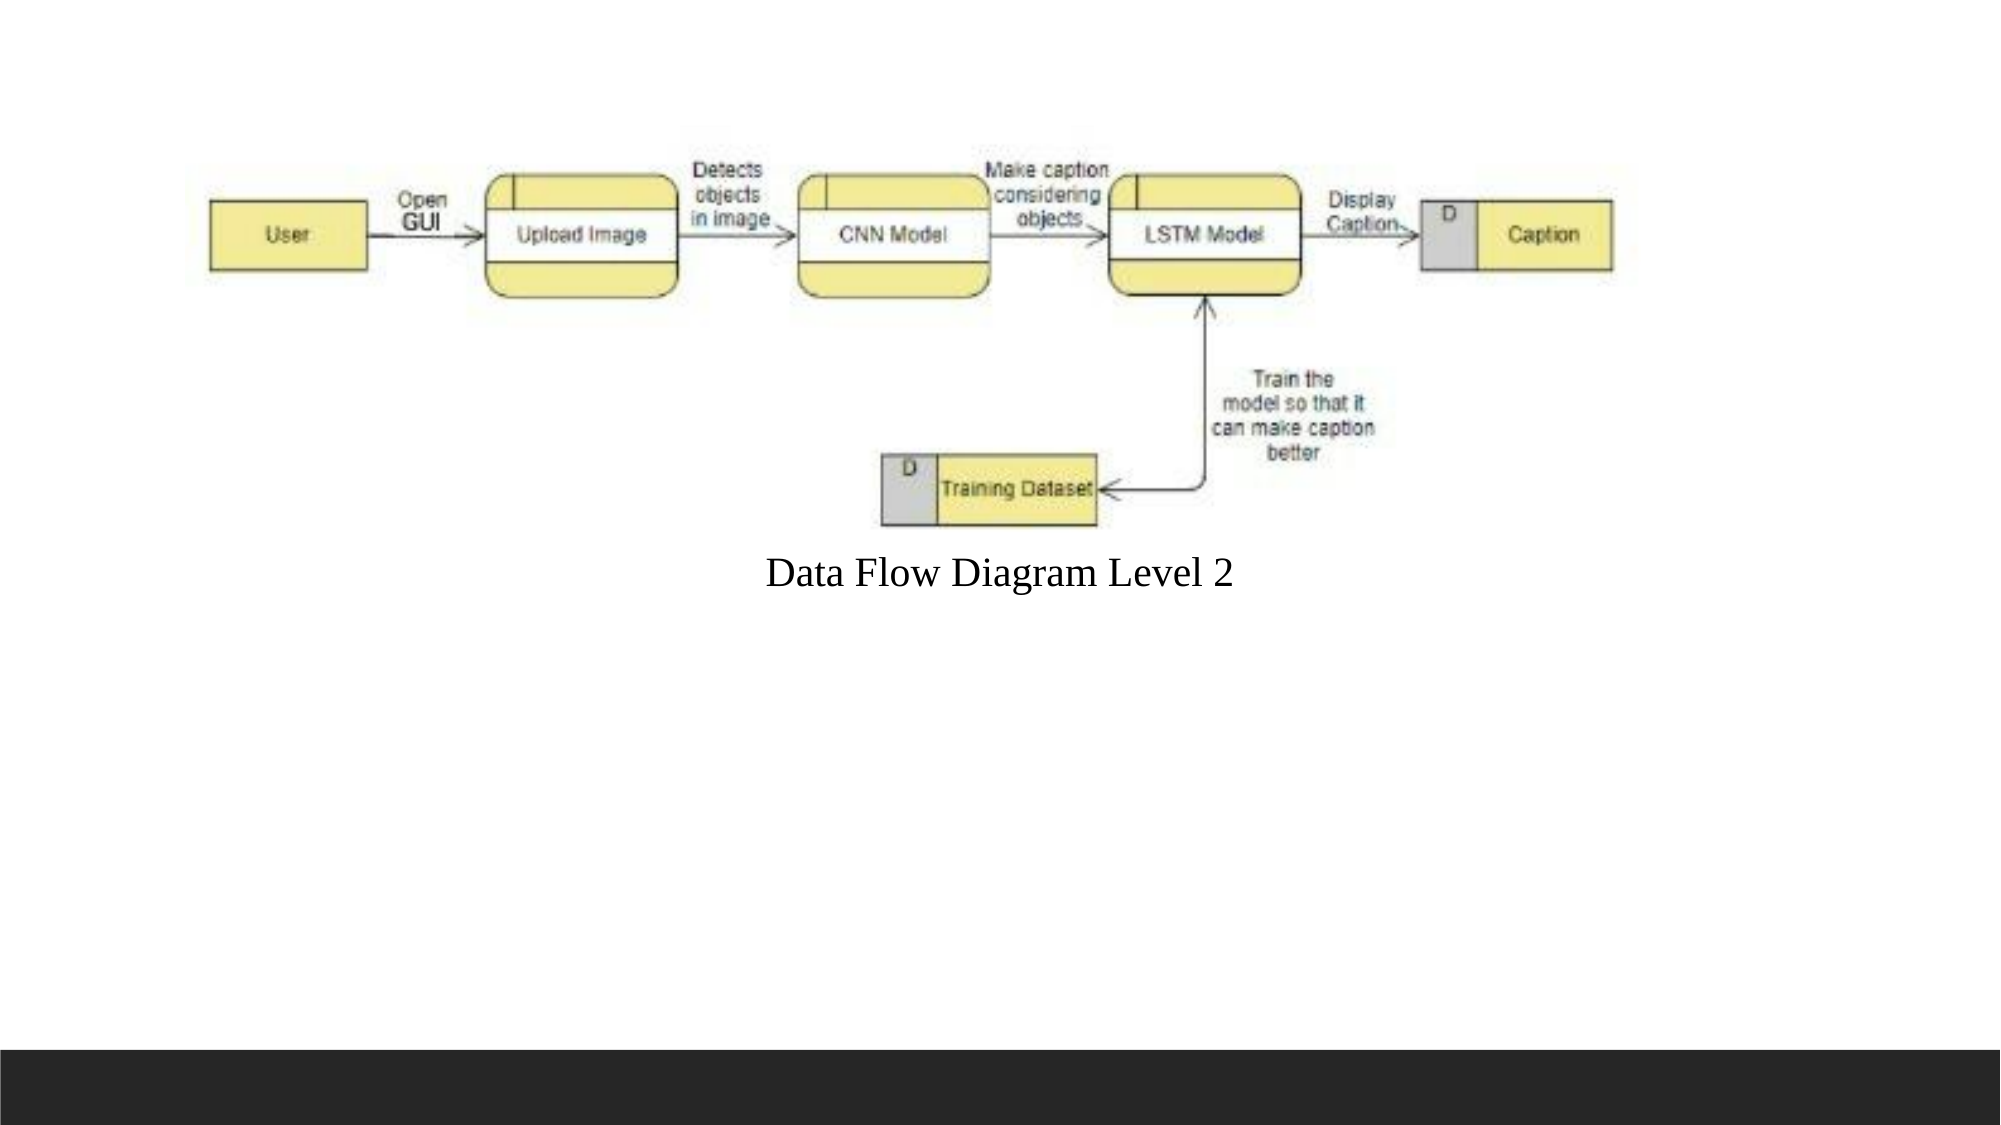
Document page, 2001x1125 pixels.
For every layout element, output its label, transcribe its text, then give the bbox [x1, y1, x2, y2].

text_box Data Flow Diagram Level 2 [500, 563, 1500, 603]
picture [184, 125, 1641, 555]
